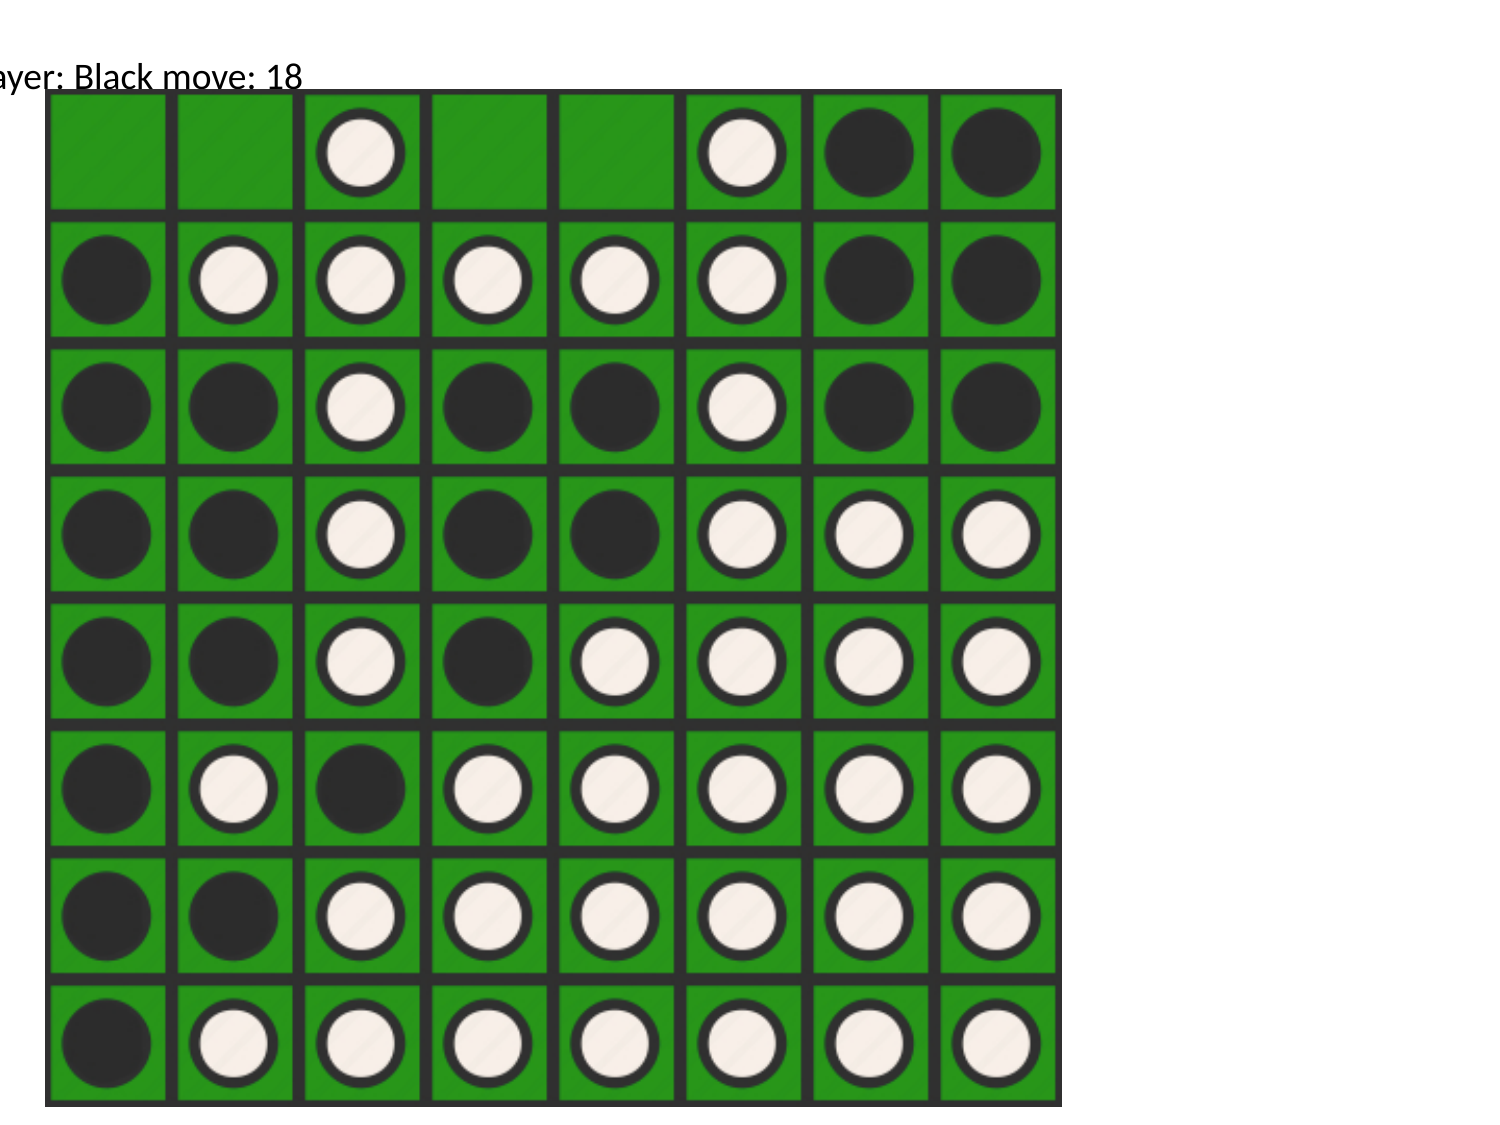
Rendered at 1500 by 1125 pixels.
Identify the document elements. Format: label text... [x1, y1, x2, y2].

text_box turn: 57 player: Black move: 18 [0, 44, 319, 105]
picture [44, 89, 1062, 1107]
